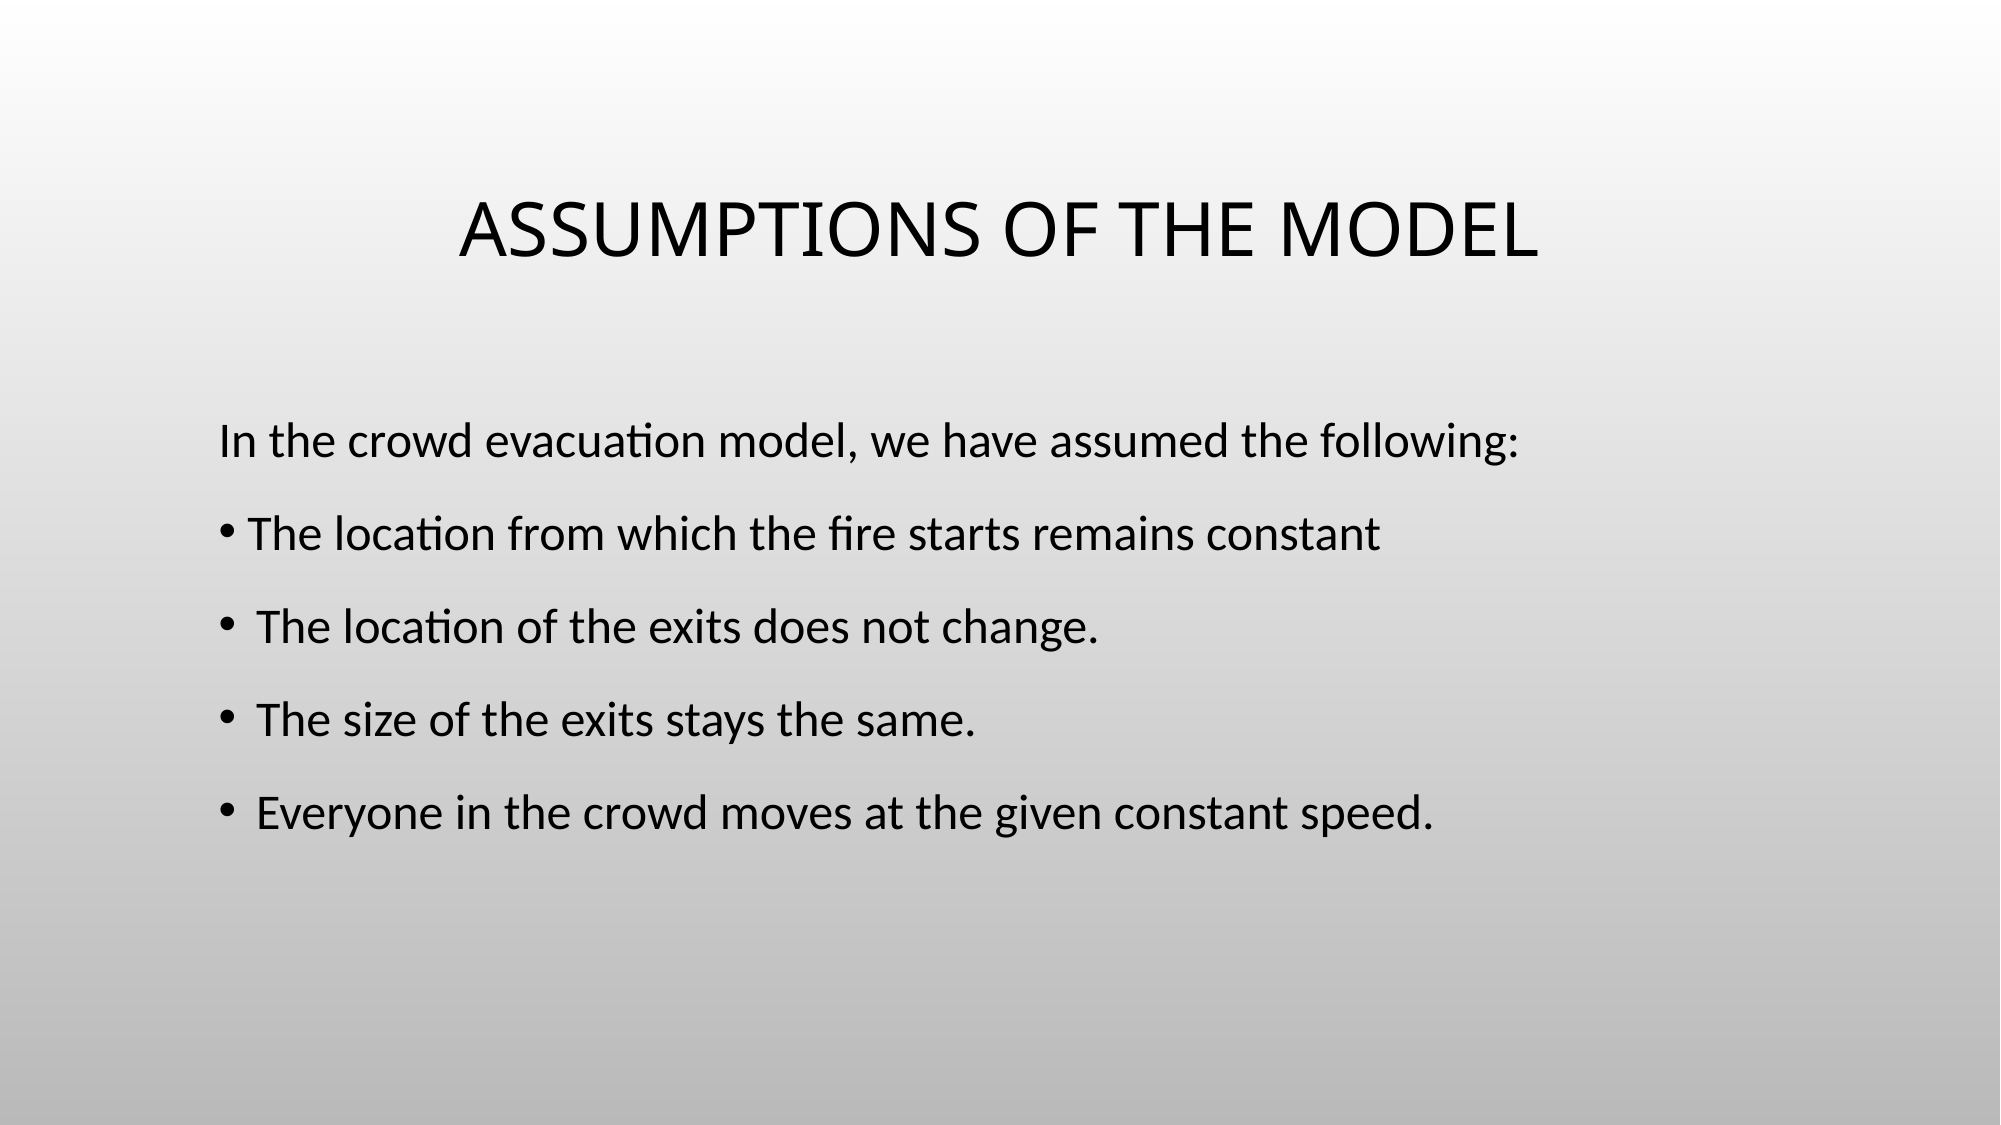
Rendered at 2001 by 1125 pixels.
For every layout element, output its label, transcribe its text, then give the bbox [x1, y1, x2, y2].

list In the crowd evacuation model, we have assumed the following: The location from which the fire starts remains constant The location of the exits does not change. The size of the exits stays the same. Everyone in the crowd moves at the given constant speed. [203, 388, 1851, 950]
title Assumptions of the model [149, 101, 1851, 364]
